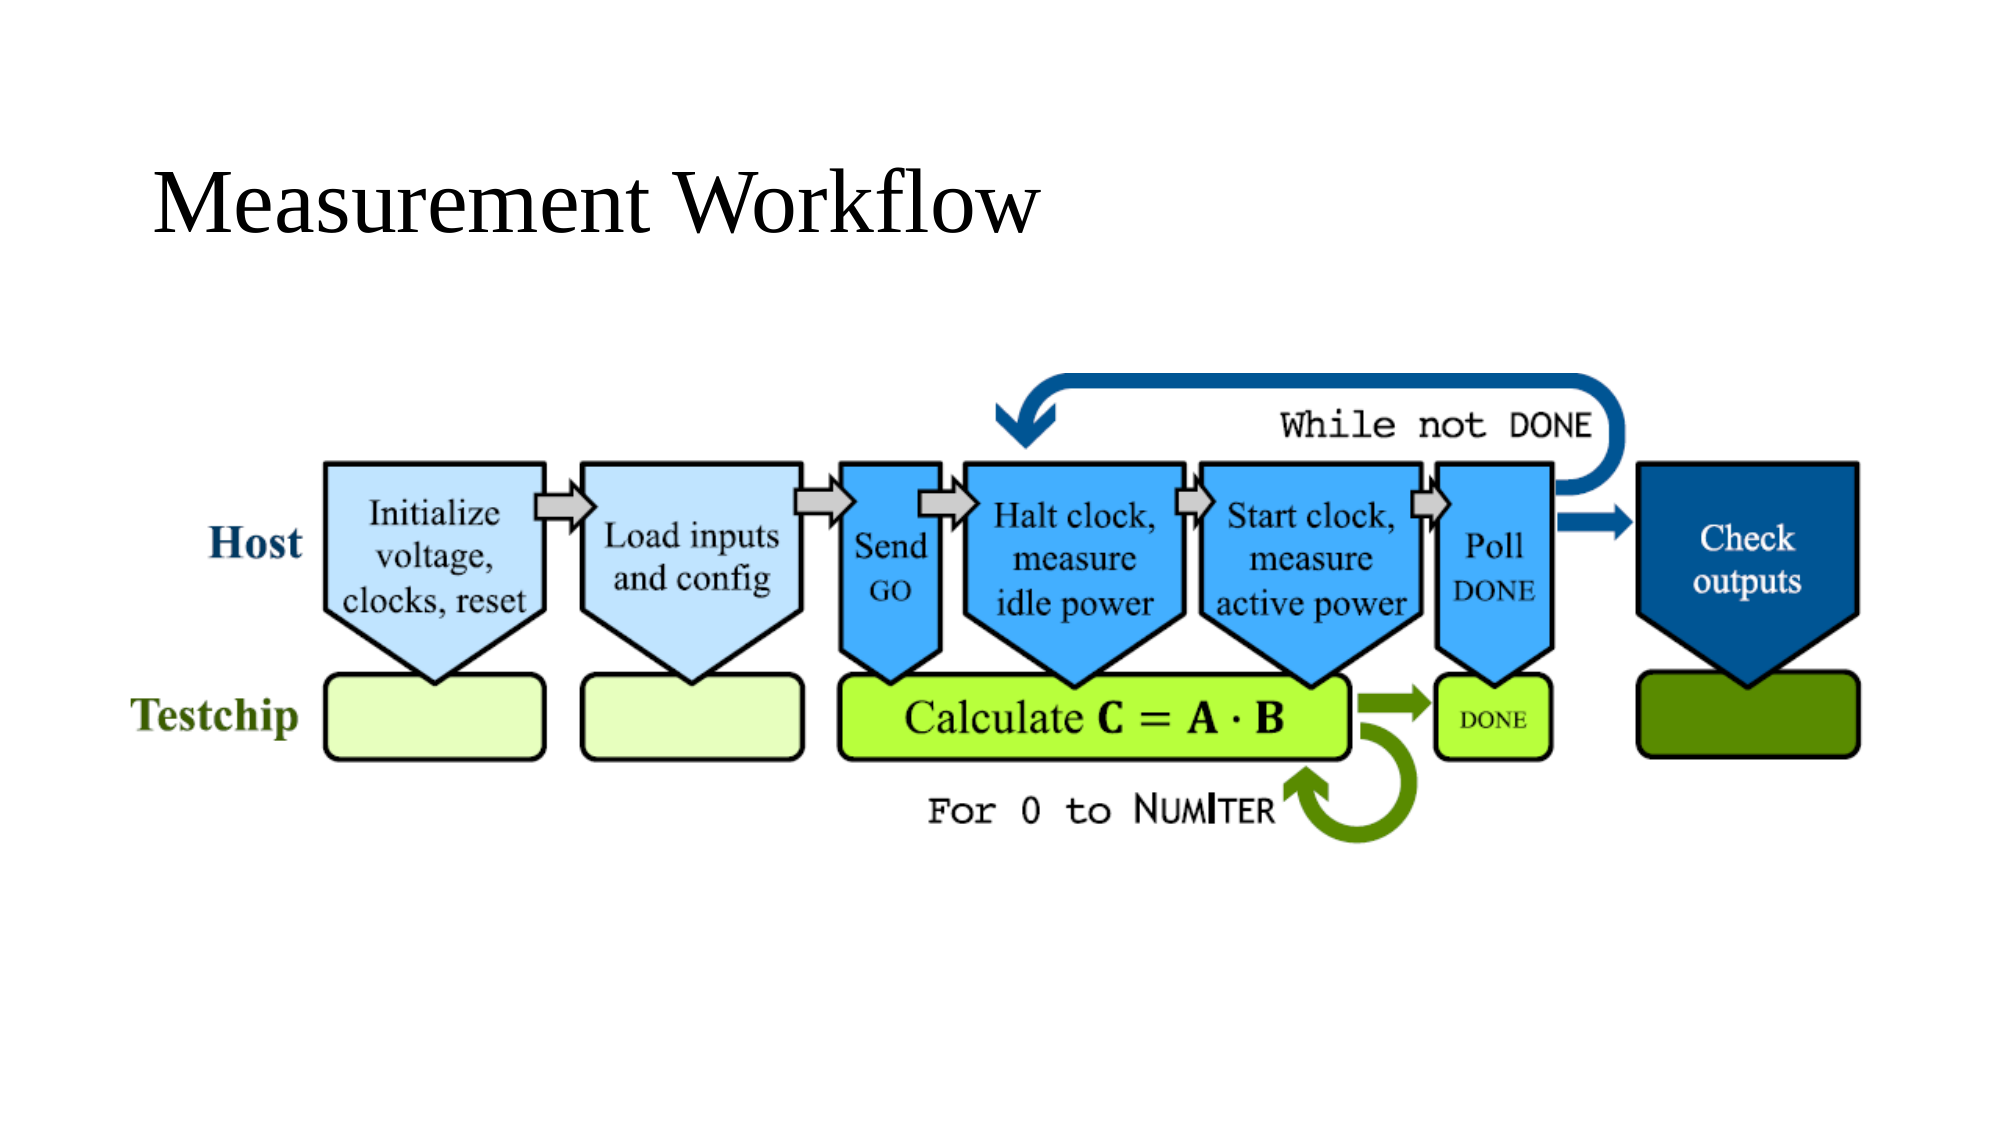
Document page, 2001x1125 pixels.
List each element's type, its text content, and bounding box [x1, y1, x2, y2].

title Measurement Workflow [137, 59, 1863, 278]
picture [81, 373, 1919, 849]
